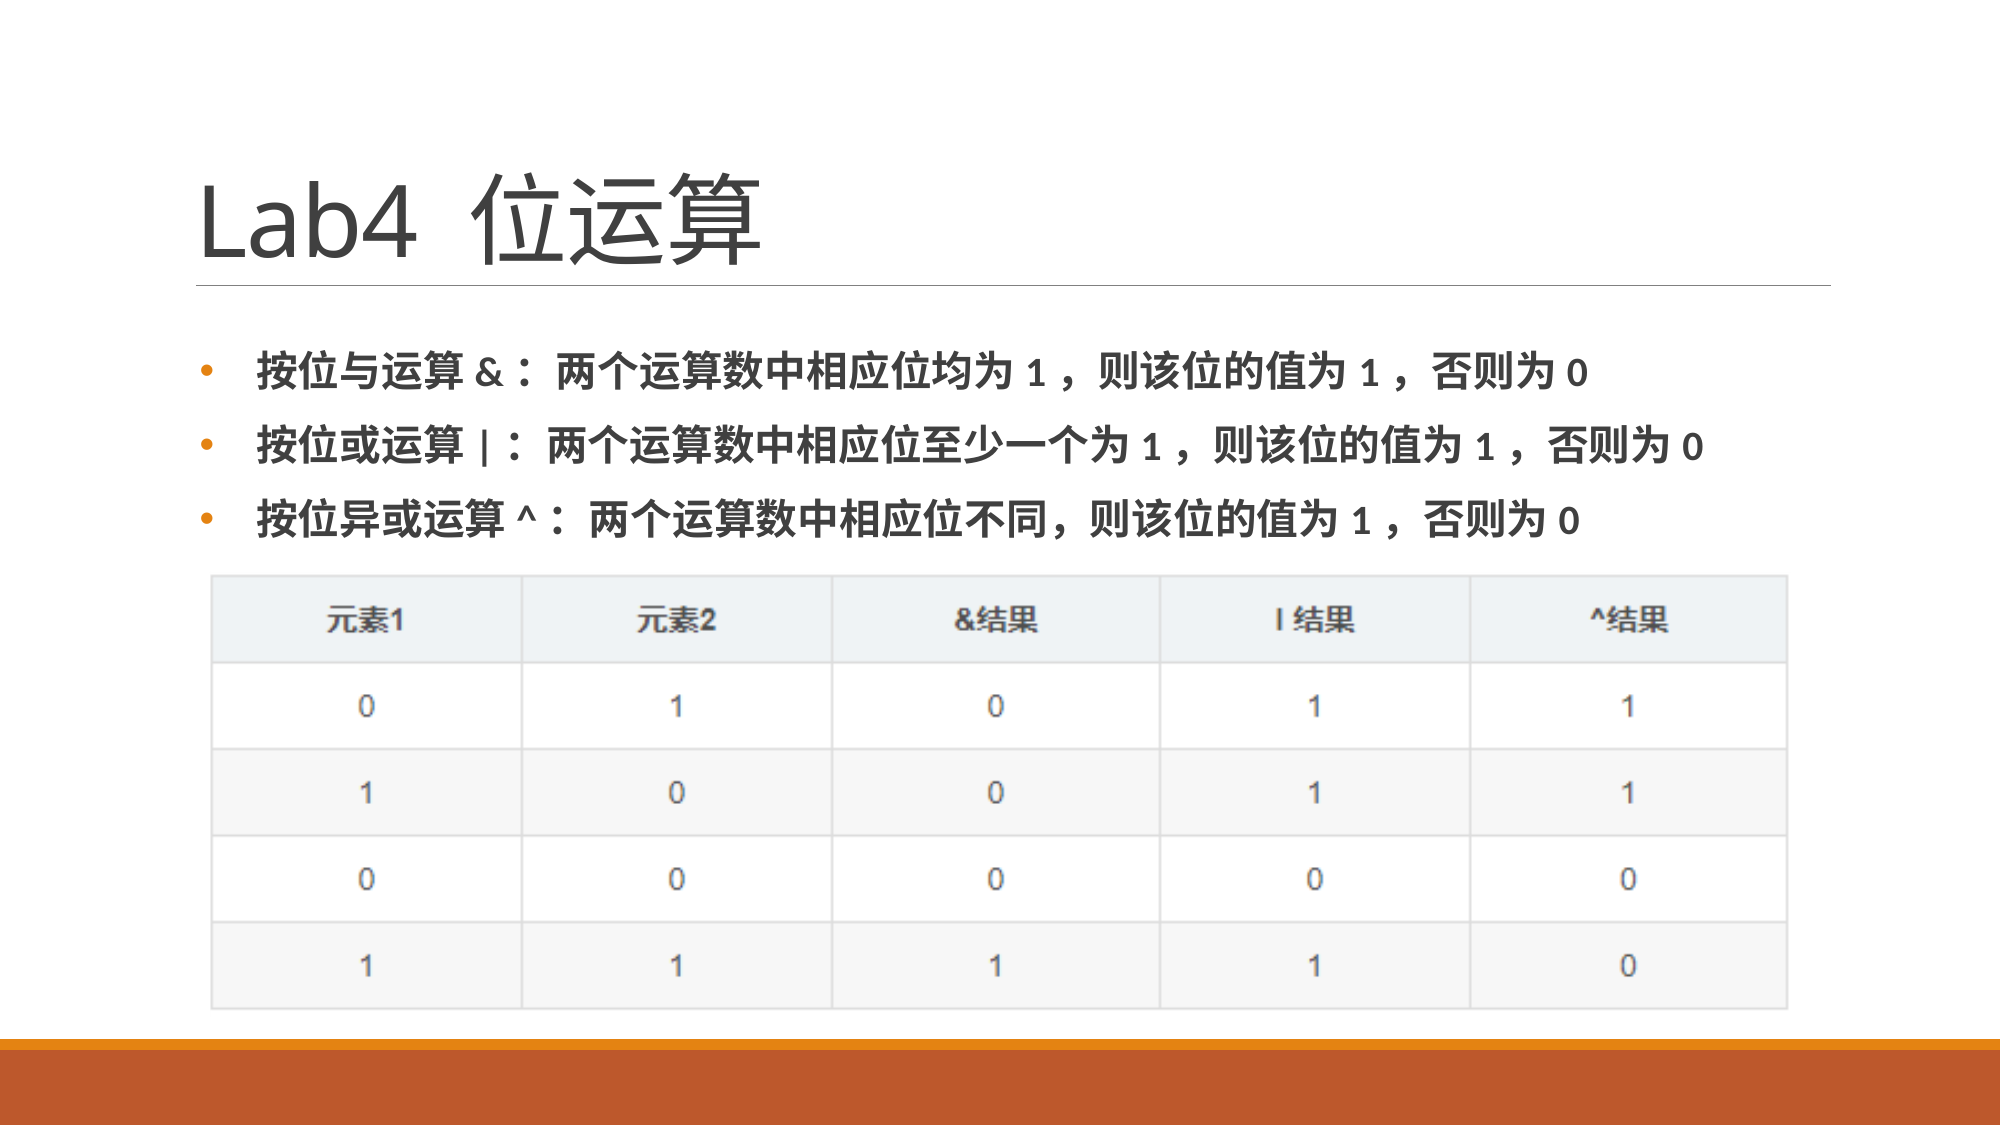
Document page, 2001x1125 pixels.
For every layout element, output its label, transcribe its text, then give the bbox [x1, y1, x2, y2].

text_box 按位与运算&：两个运算数中相应位均为1，则该位的值为1，否则为0 按位或运算|：两个运算数中相应位至少一个为1，则该位的值为1，否则为0 按位异或运算^：两个运算数中相应位不同，则该位的值为1，否则为0 [184, 342, 1755, 551]
title Lab4 位运算 [180, 47, 1830, 285]
picture [208, 571, 1791, 1018]
